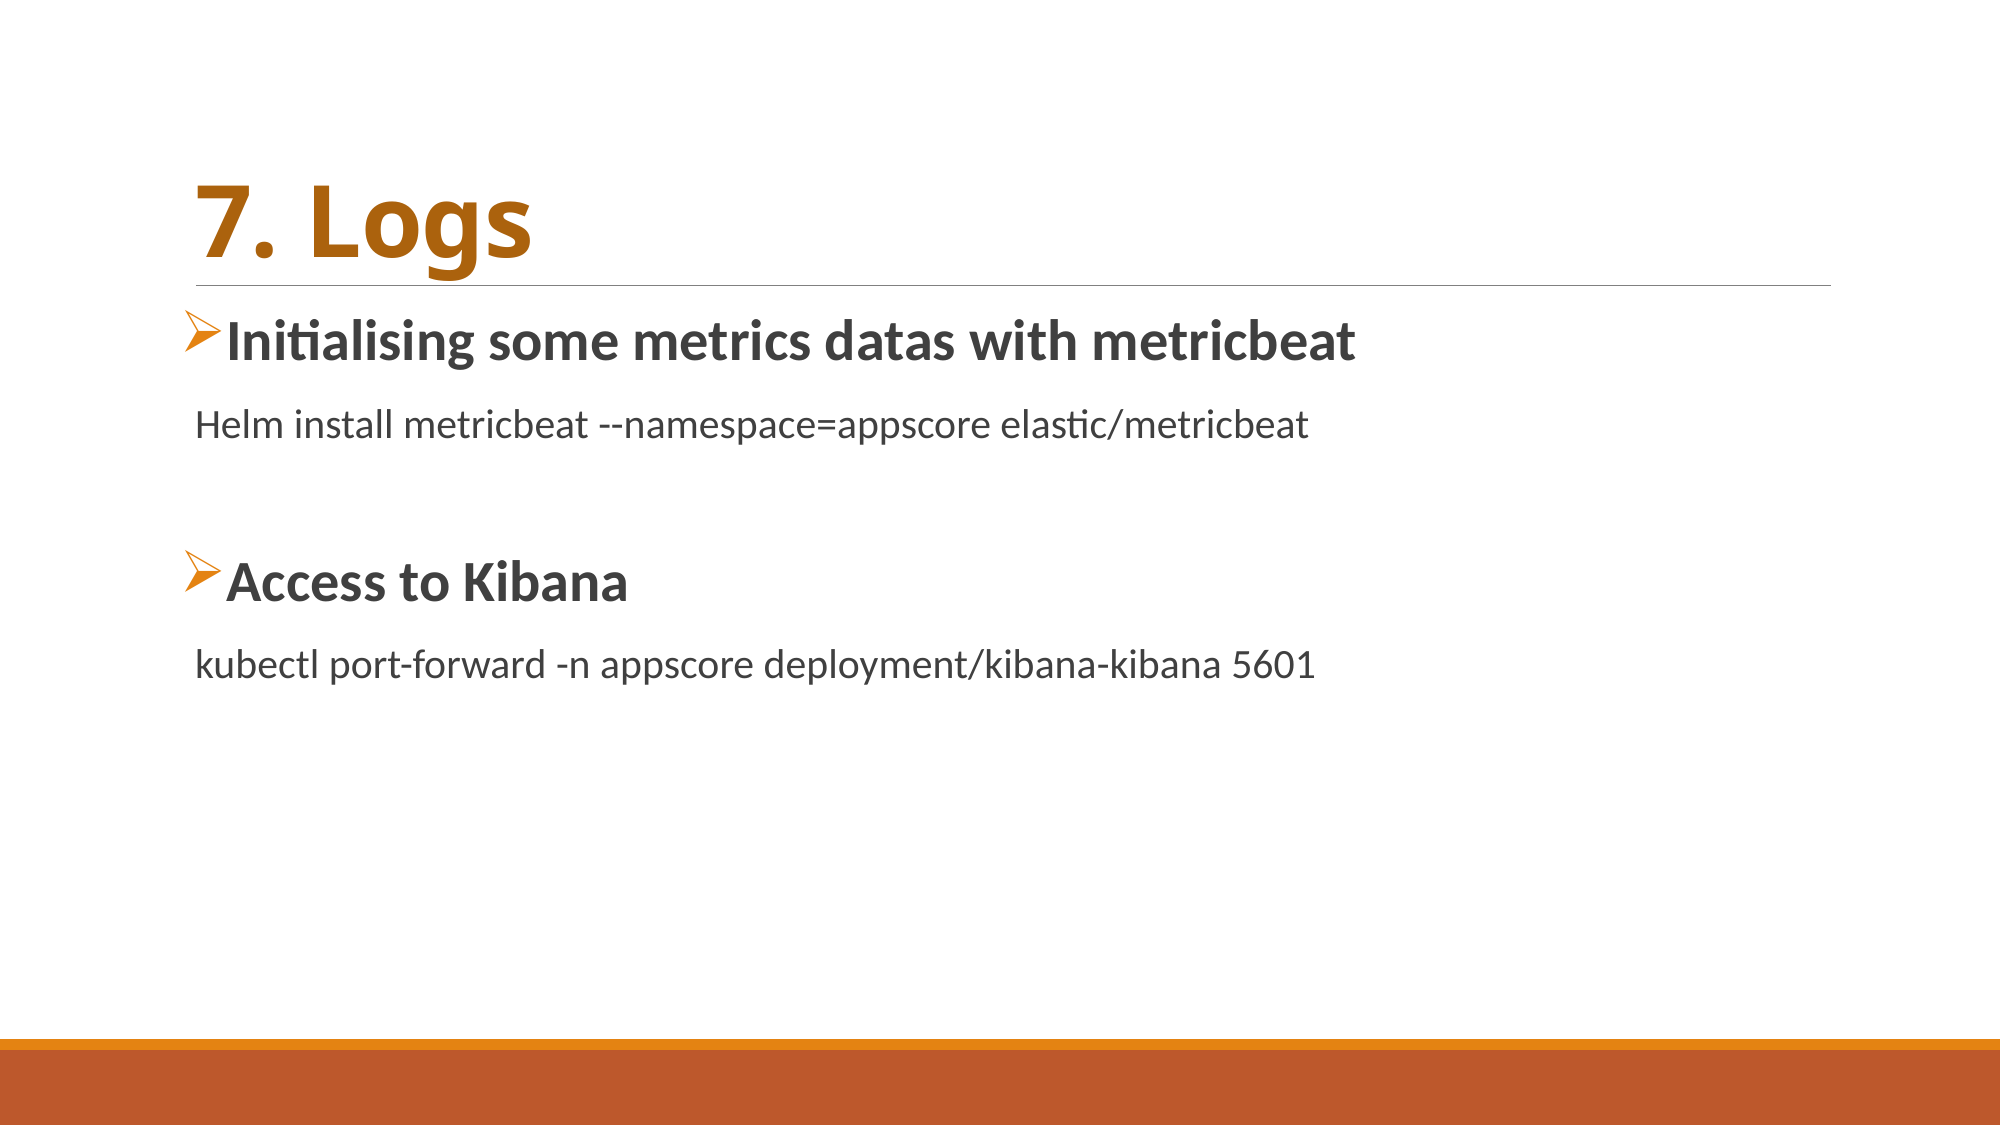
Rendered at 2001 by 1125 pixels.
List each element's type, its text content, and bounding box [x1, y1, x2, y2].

list Initialising some metrics datas with metricbeat Helm install metricbeat --namespace=appscore elastic/metricbeat Access to Kibana kubectl port-forward -n appscore deployment/kibana-kibana 5601 [180, 302, 1830, 963]
title 7. Logs [180, 47, 1830, 285]
